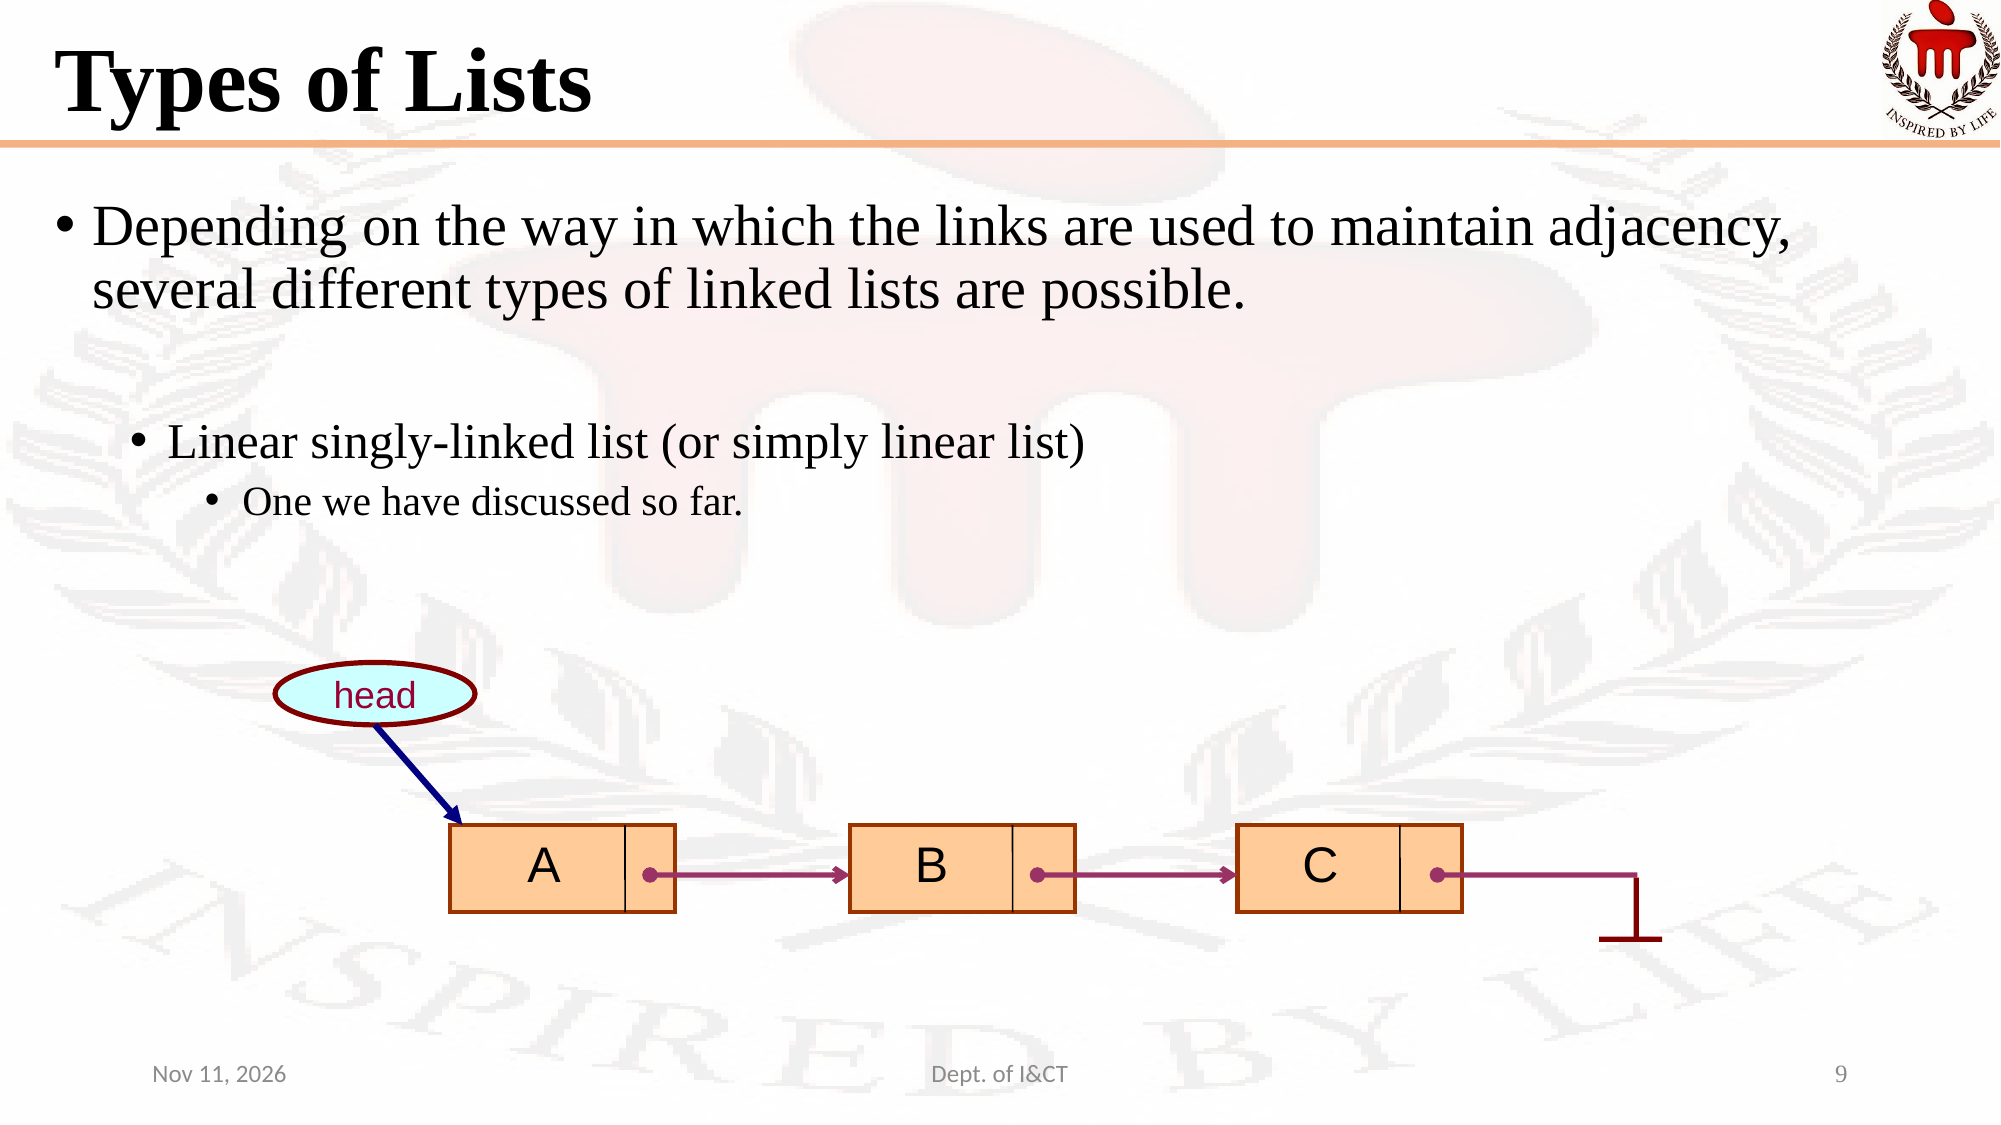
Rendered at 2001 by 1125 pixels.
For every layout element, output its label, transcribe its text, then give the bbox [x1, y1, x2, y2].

slide_number 9 [1412, 1042, 1863, 1103]
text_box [274, 662, 1663, 941]
picture [1882, 0, 2000, 140]
slide_number 7-Oct-22 [137, 1042, 588, 1103]
title Types of Lists [39, 22, 1863, 141]
footer Dept. of I&CT [662, 1042, 1338, 1103]
list Depending on the way in which the links are used to maintain adjacency, several different types of linked lists are possible. Linear singly-linked list (or simply linear list) One we have discussed so far. [39, 187, 1965, 1029]
